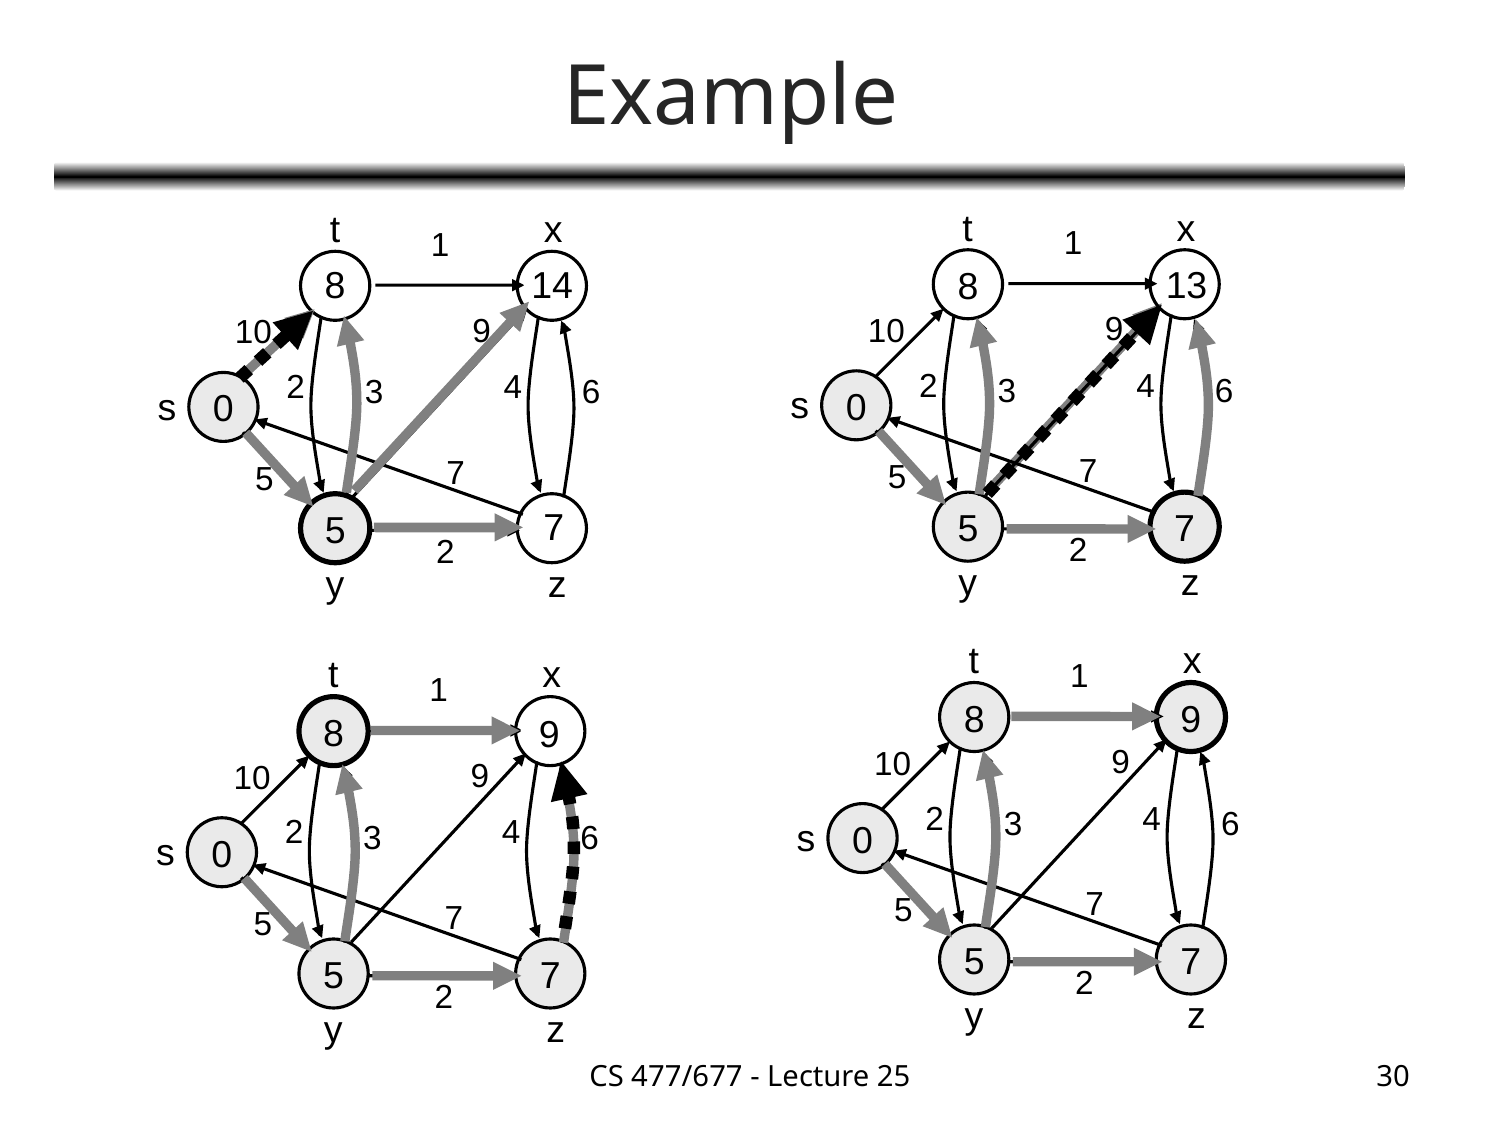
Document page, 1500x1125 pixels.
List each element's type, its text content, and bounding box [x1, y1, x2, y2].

slide_number 30 [1074, 1049, 1426, 1103]
title Example [55, 16, 1407, 166]
footer CS 477/677 - Lecture 25 [512, 1049, 988, 1103]
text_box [306, 257, 353, 493]
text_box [373, 499, 583, 552]
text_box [775, 195, 1249, 612]
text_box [781, 628, 1255, 1044]
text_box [370, 705, 579, 759]
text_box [142, 197, 616, 613]
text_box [140, 642, 615, 1059]
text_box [354, 257, 582, 491]
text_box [1157, 257, 1216, 496]
